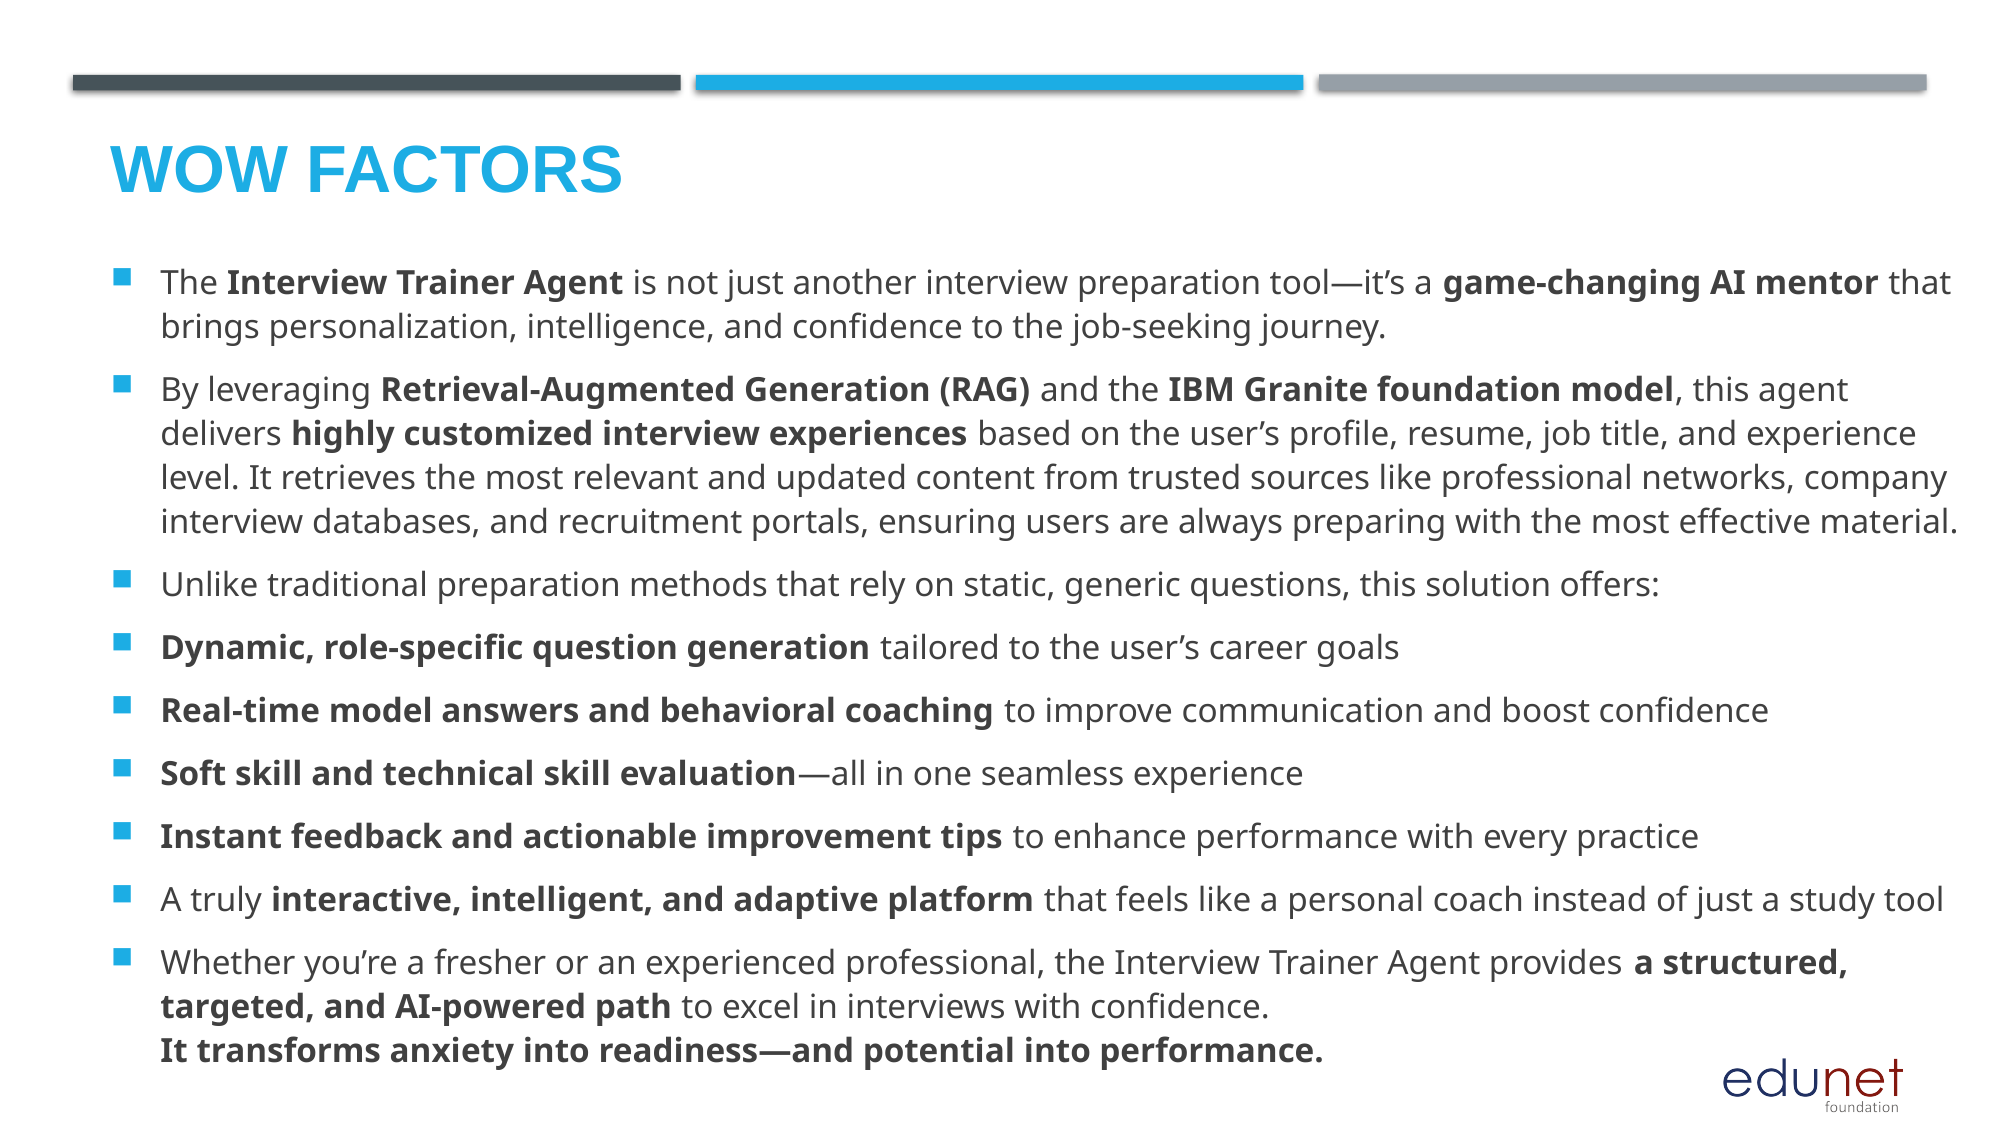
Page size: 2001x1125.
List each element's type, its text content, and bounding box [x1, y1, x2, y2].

title Wow factors [95, 126, 1905, 213]
list The Interview Trainer Agent is not just another interview preparation tool—it’s a game-changing AI mentor that brings personalization, intelligence, and confidence to the job-seeking journey. By leveraging Retrieval-Augmented Generation (RAG) and the IBM Granite foundation model, this agent delivers highly customized interview experiences based on the user’s profile, resume, job title, and experience level. It retrieves the most relevant and updated content from trusted sources like professional networks, company interview databases, and recruitment portals, ensuring users are always preparing with the most effective material. Unlike traditional preparation methods that rely on static, generic questions, this solution offers: Dynamic, role-specific question generation tailored to the user’s career goals Real-time model answers and behavioral coaching to improve communication and boost confidence Soft skill and technical skill evaluation—all in one seamless experience Instant feedback and actionable improvement tips to enhance performance with every practice A truly interactive, intelligent, and adaptive platform that feels like a personal coach instead of just a study tool Whether you’re a fresher or an experienced professional, the Interview Trainer Agent provides a structured, targeted, and AI-powered path to excel in interviews with confidence. It transforms anxiety into readiness—and potential into performance. [95, 213, 1979, 1113]
